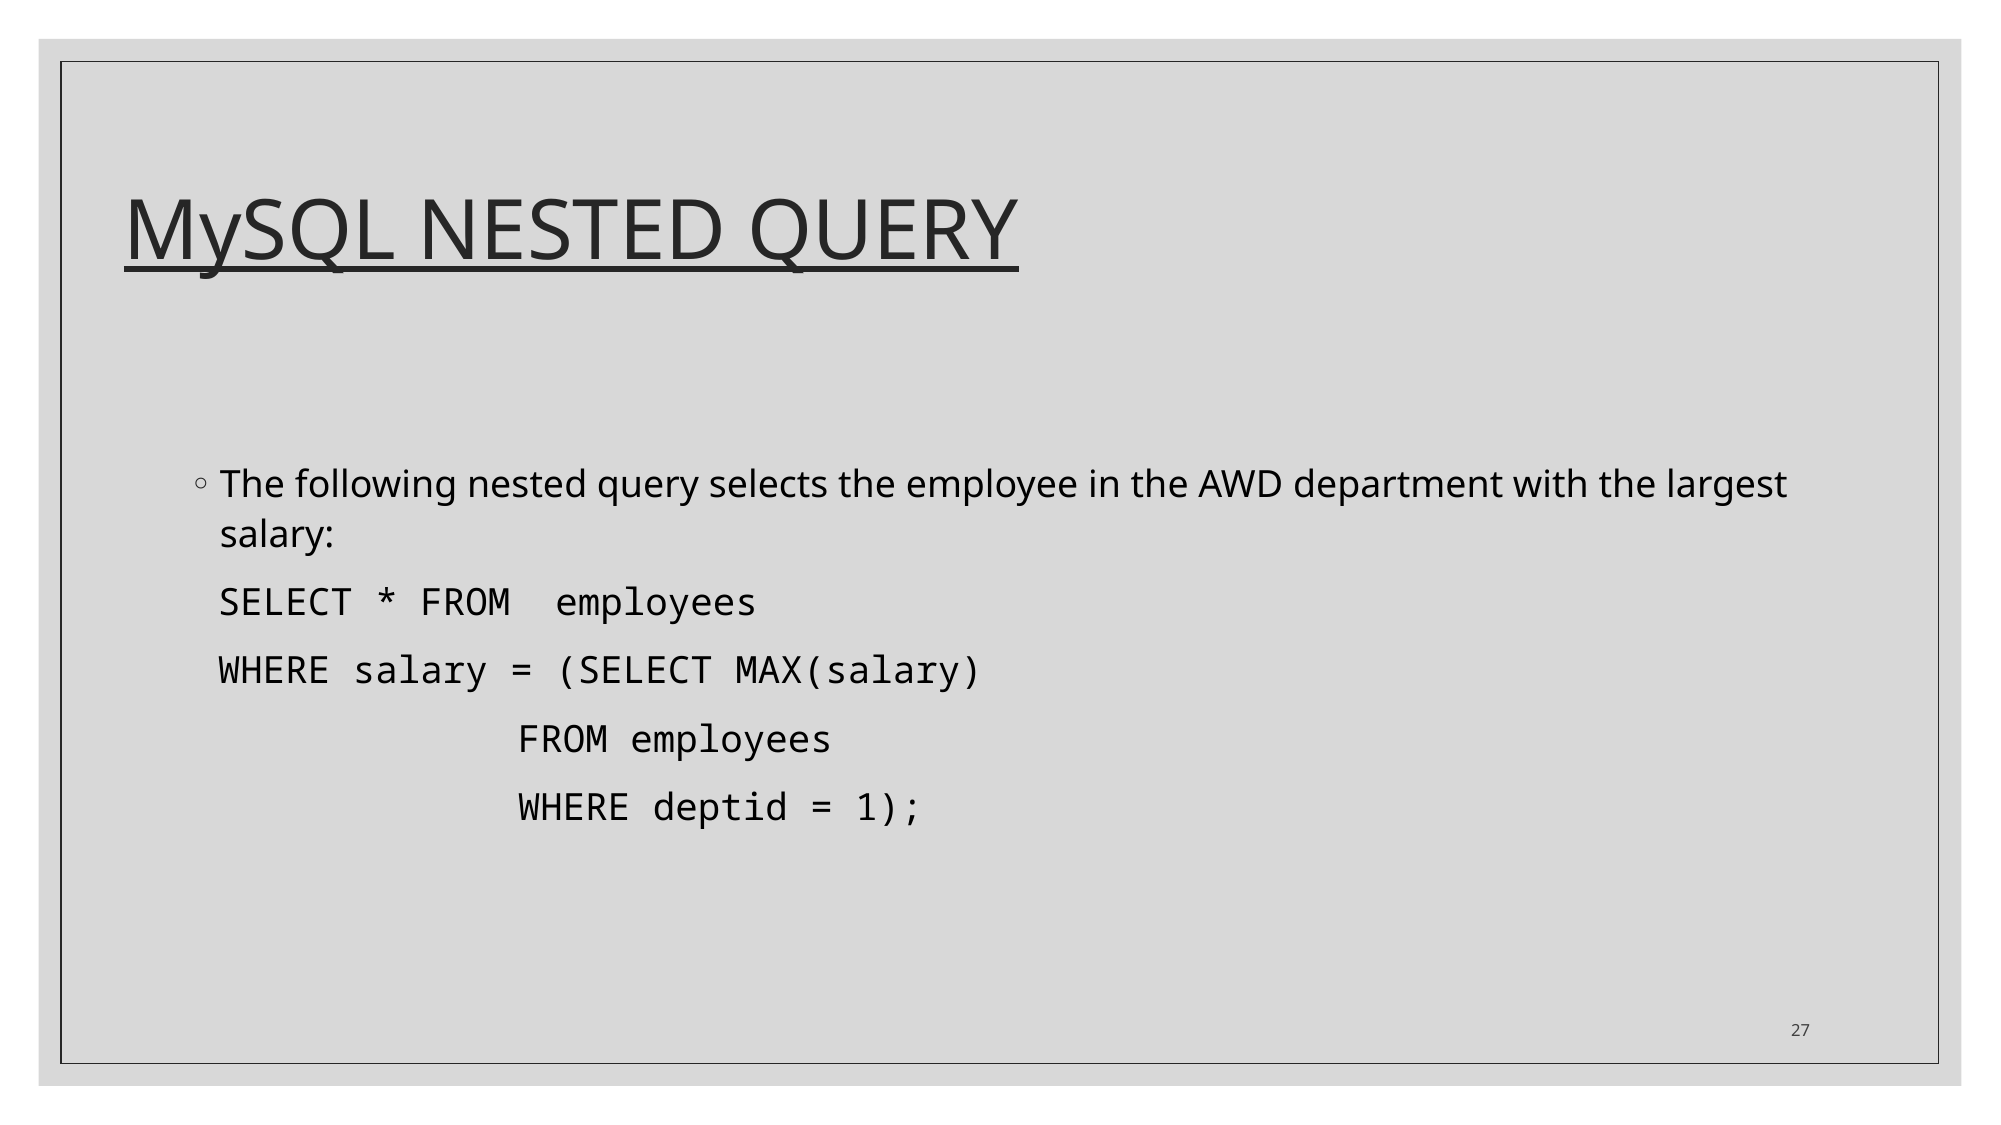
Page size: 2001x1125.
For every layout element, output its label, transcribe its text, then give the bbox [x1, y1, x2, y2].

slide_number 27 [1687, 990, 1825, 1050]
list The following nested query selects the employee in the AWD department with the largest salary: SELECT * FROM employees WHERE salary = (SELECT MAX(salary) FROM employees WHERE deptid = 1); [174, 448, 1825, 887]
title MySQL NESTED QUERY [108, 120, 1389, 346]
